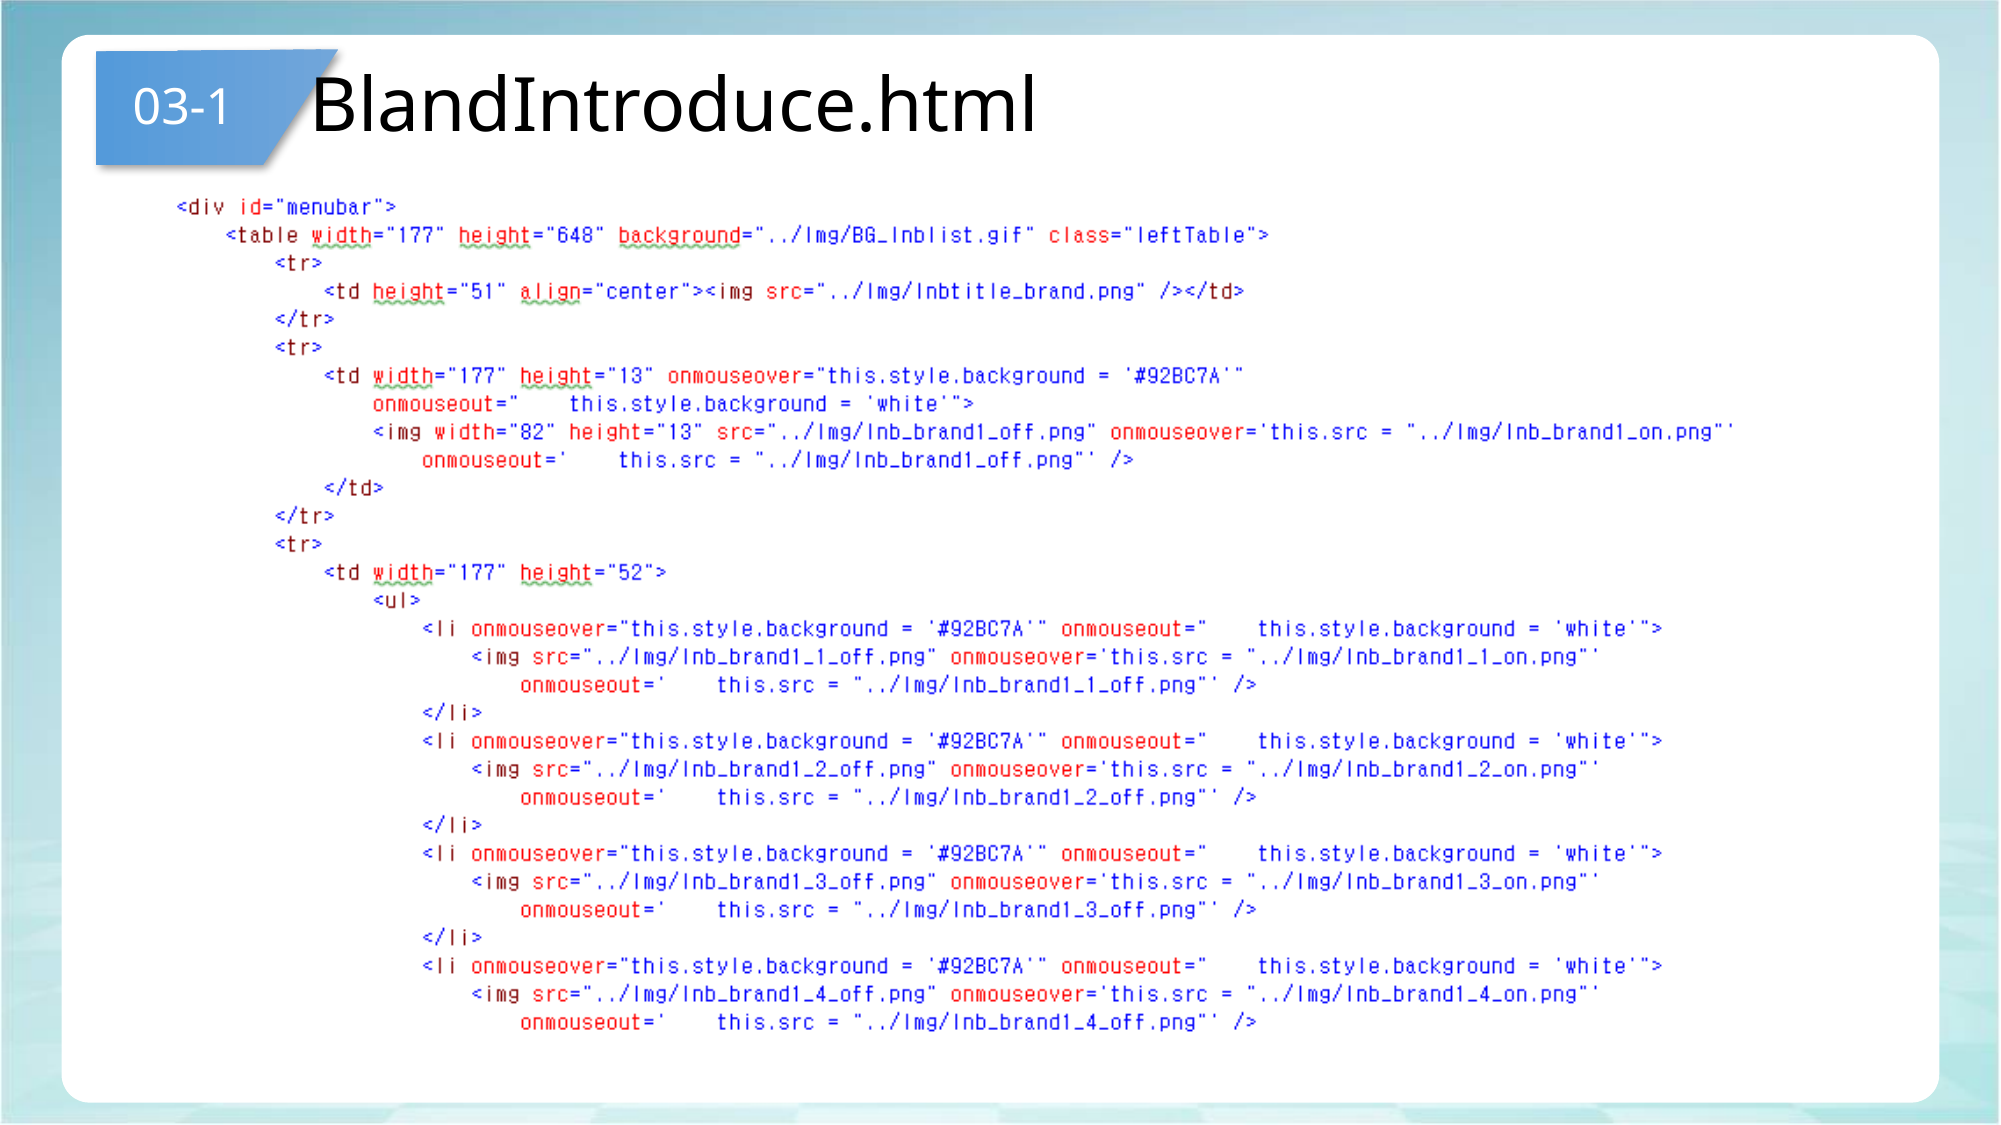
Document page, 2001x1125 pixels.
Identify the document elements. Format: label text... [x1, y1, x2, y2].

text_box 03-1 [117, 67, 284, 142]
picture [0, 0, 2001, 1125]
title BlandIntroduce.html [294, 49, 1863, 165]
